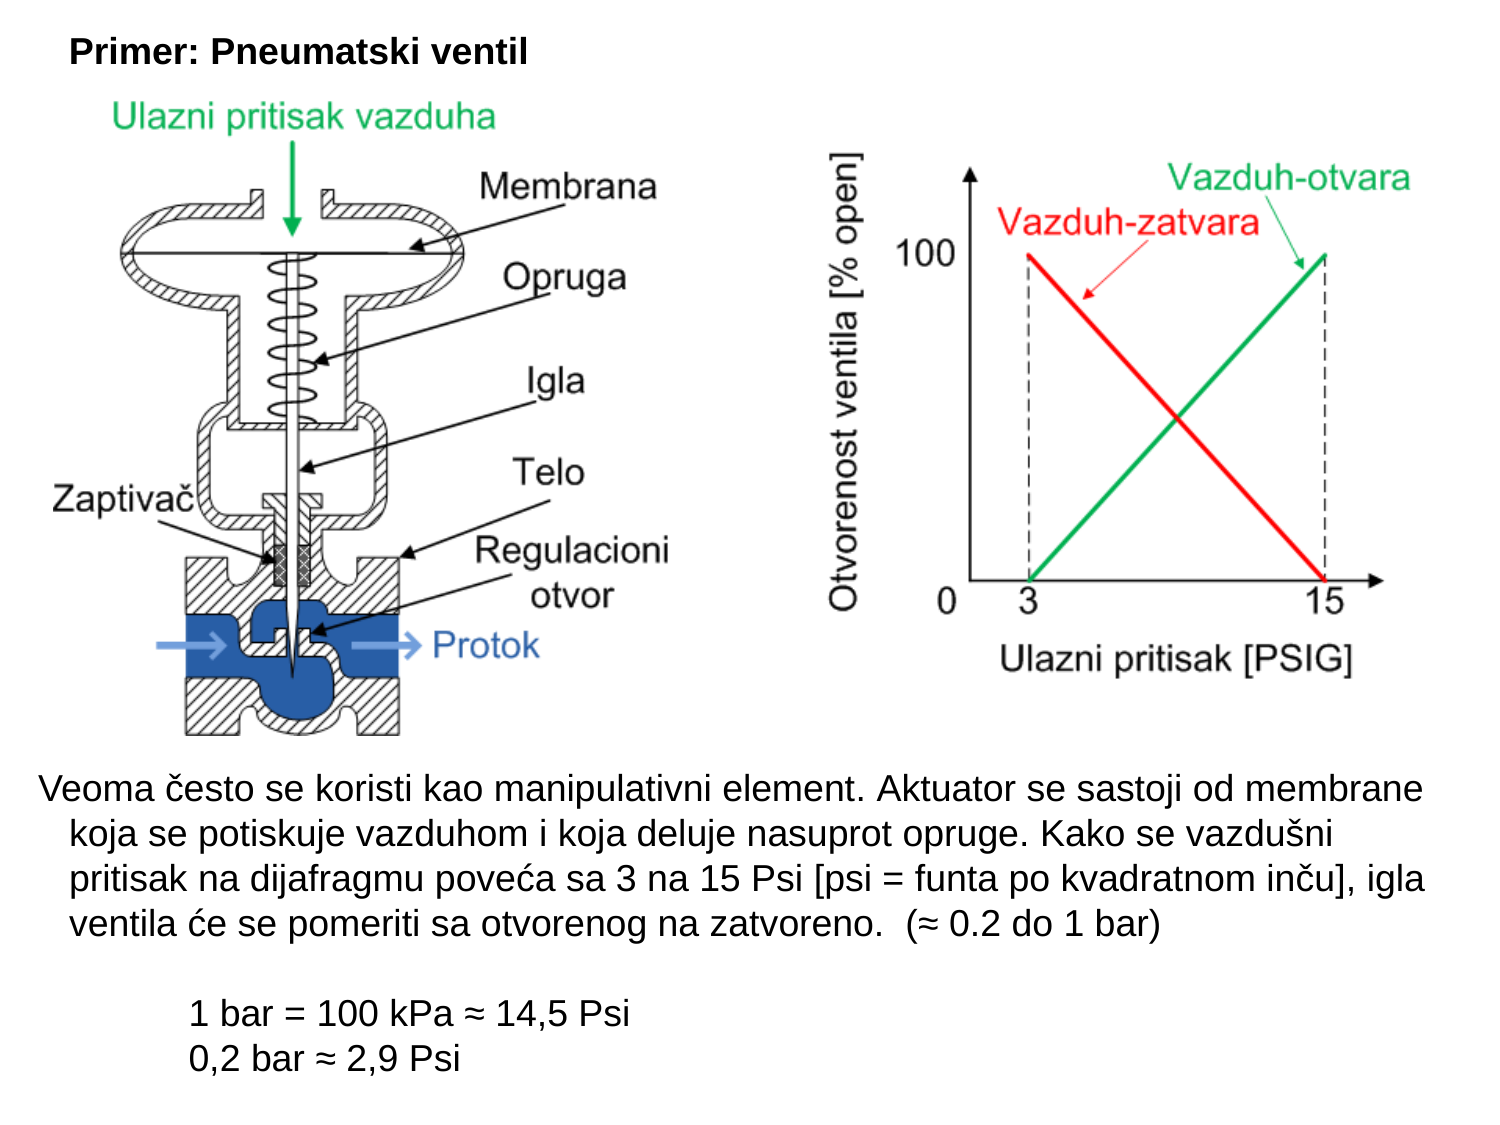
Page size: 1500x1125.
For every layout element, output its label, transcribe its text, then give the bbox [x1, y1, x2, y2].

text_box Veoma često se koristi kao manipulativni element. Aktuator se sastoji od membrane koja se potiskuje vazduhom i koja deluje nasuprot opruge. Kako se vazdušni pritisak na dijafragmu poveća sa 3 na 15 Psi [psi = funta po kvadratnom inču], igla ventila će se pomeriti sa otvorenog na zatvoreno. (≈ 0.2 do 1 bar) [23, 756, 1477, 992]
picture [817, 151, 1412, 682]
list Primer: Pneumatski ventil [53, 19, 1444, 102]
text_box 1 bar = 100 kPa ≈ 14,5 Psi 0,2 bar ≈ 2,9 Psi [173, 981, 646, 1087]
picture [53, 89, 683, 736]
